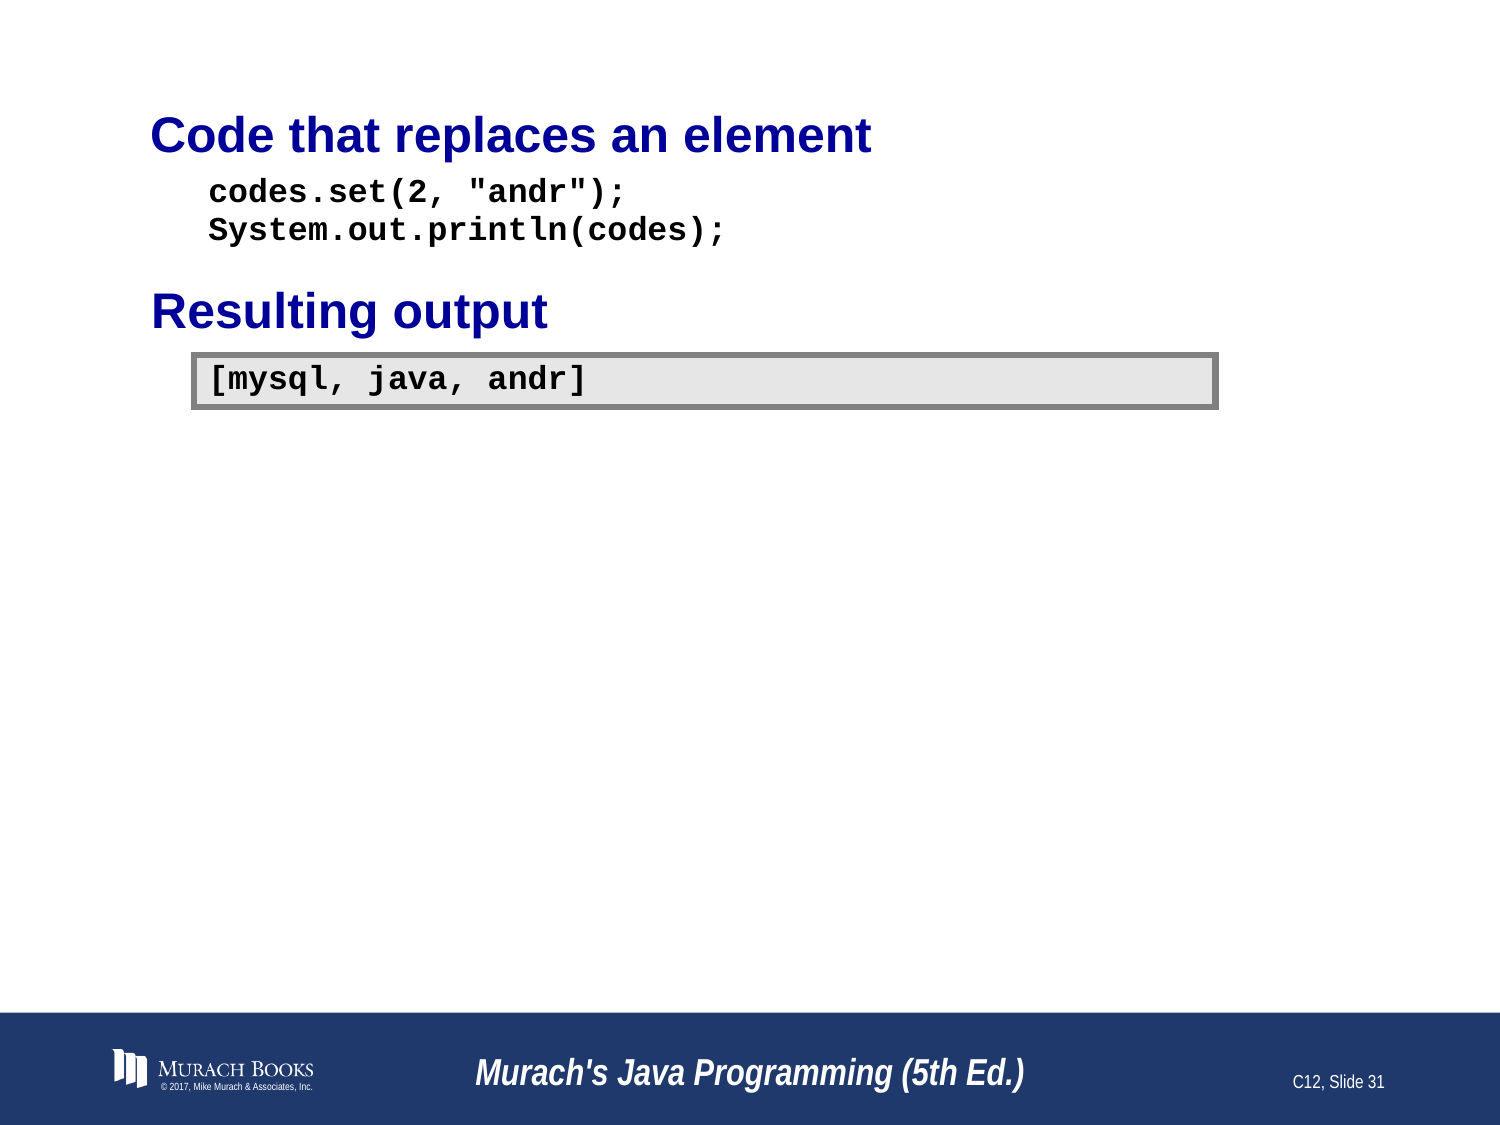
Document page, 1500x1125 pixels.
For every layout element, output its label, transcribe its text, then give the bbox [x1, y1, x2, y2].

footer © 2017, Mike Murach & Associates, Inc. [12, 1025, 463, 1100]
slide_number Murach's Java Programming (5th Ed.) [463, 1025, 1050, 1100]
title Code that replaces an element [150, 102, 1350, 164]
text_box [151, 174, 1350, 411]
slide_number C12, Slide 31 [1087, 1025, 1400, 1100]
